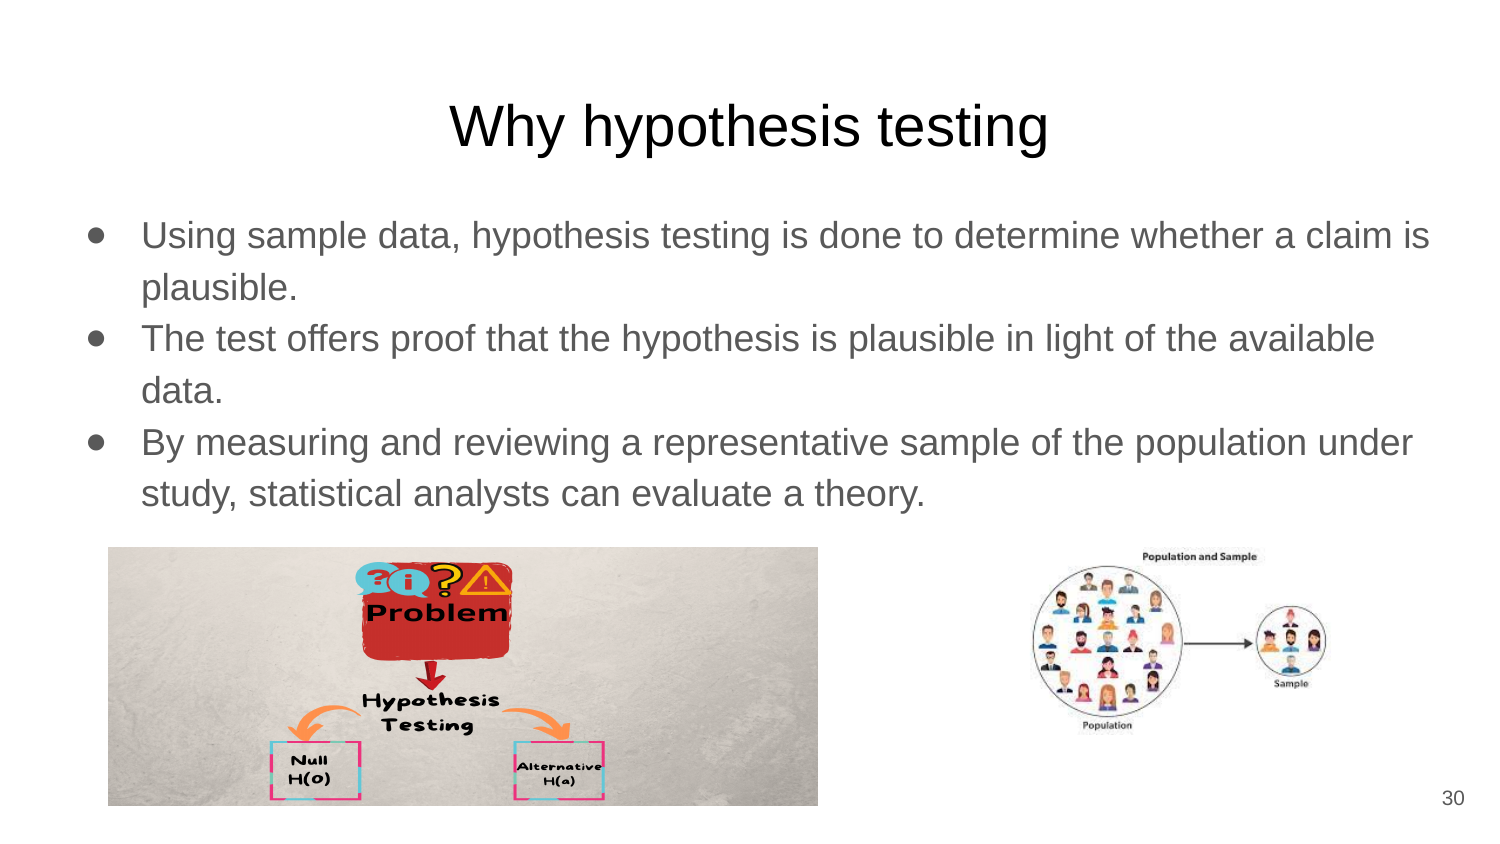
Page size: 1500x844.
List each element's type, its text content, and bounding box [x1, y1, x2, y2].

title Why hypothesis testing [51, 72, 1449, 167]
picture [992, 547, 1366, 735]
picture [108, 547, 819, 807]
list Using sample data, hypothesis testing is done to determine whether a claim is plausible. The test offers proof that the hypothesis is plausible in light of the available data. By measuring and reviewing a representative sample of the population under study, statistical analysts can evaluate a theory. [51, 189, 1449, 750]
slide_number 30 [1389, 764, 1480, 830]
